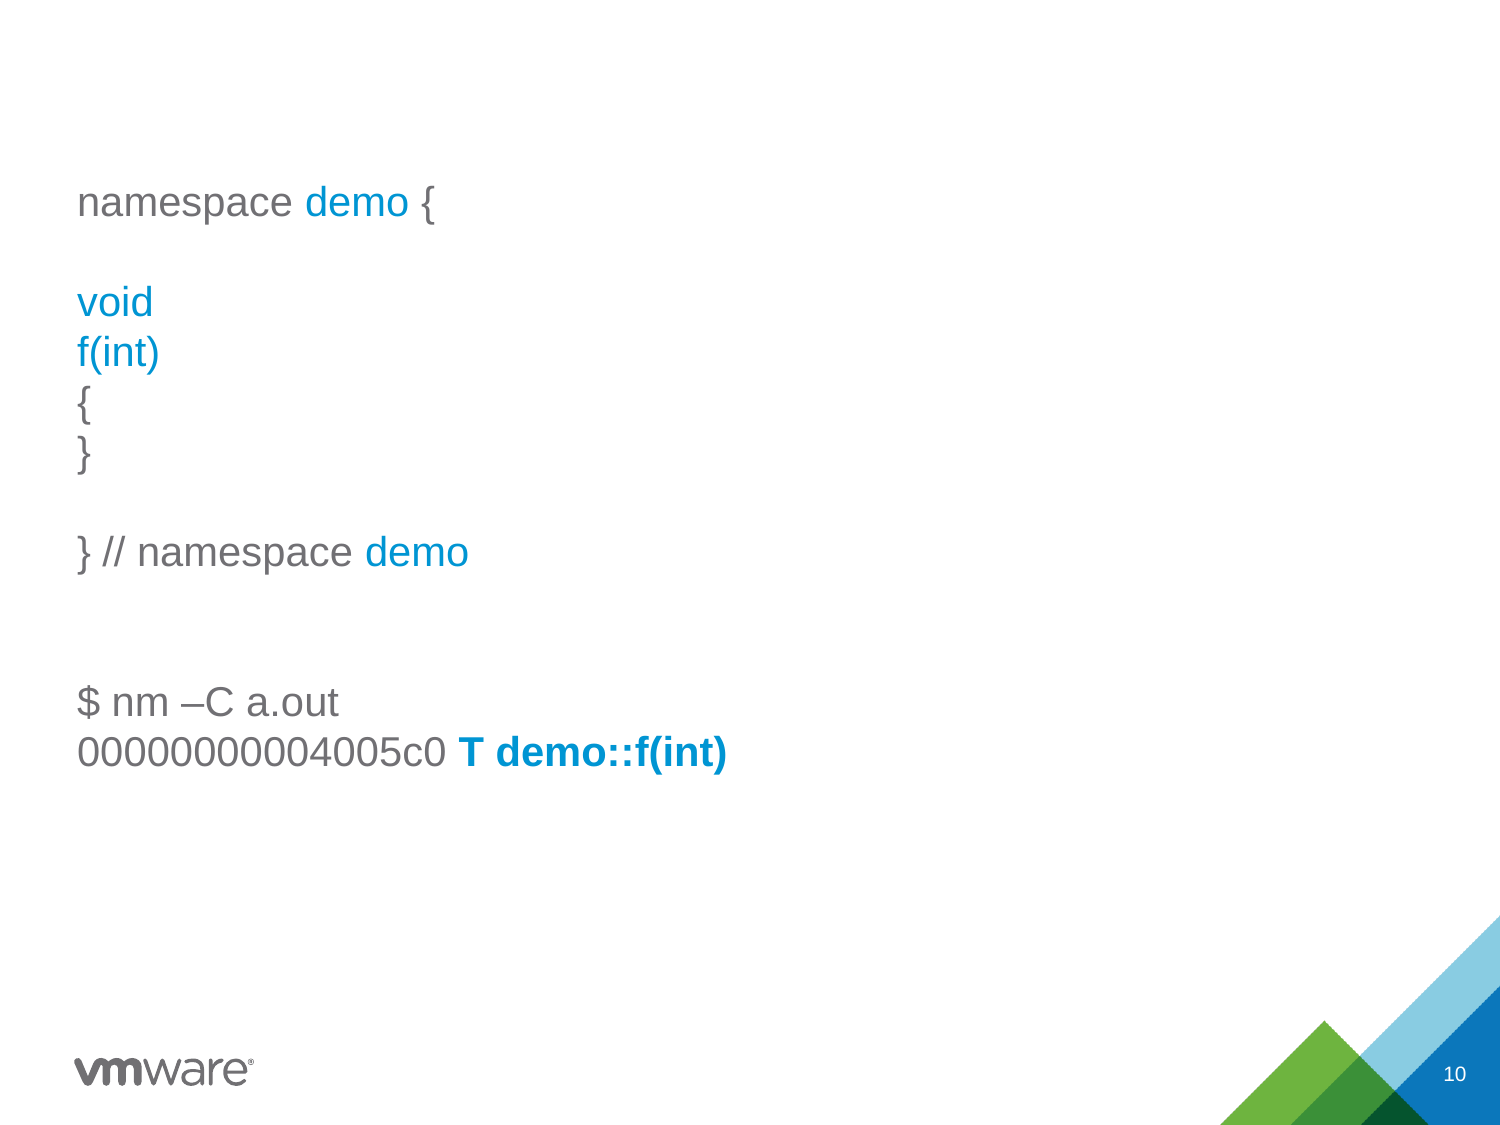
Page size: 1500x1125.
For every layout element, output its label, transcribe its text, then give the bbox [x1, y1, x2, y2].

list namespace demo { void f(int) { } } // namespace demo $ nm –C a.out 00000000004005c0 T demo::f(int) [77, 75, 1428, 838]
picture [1209, 912, 1500, 1125]
slide_number 10 [1427, 1060, 1483, 1085]
